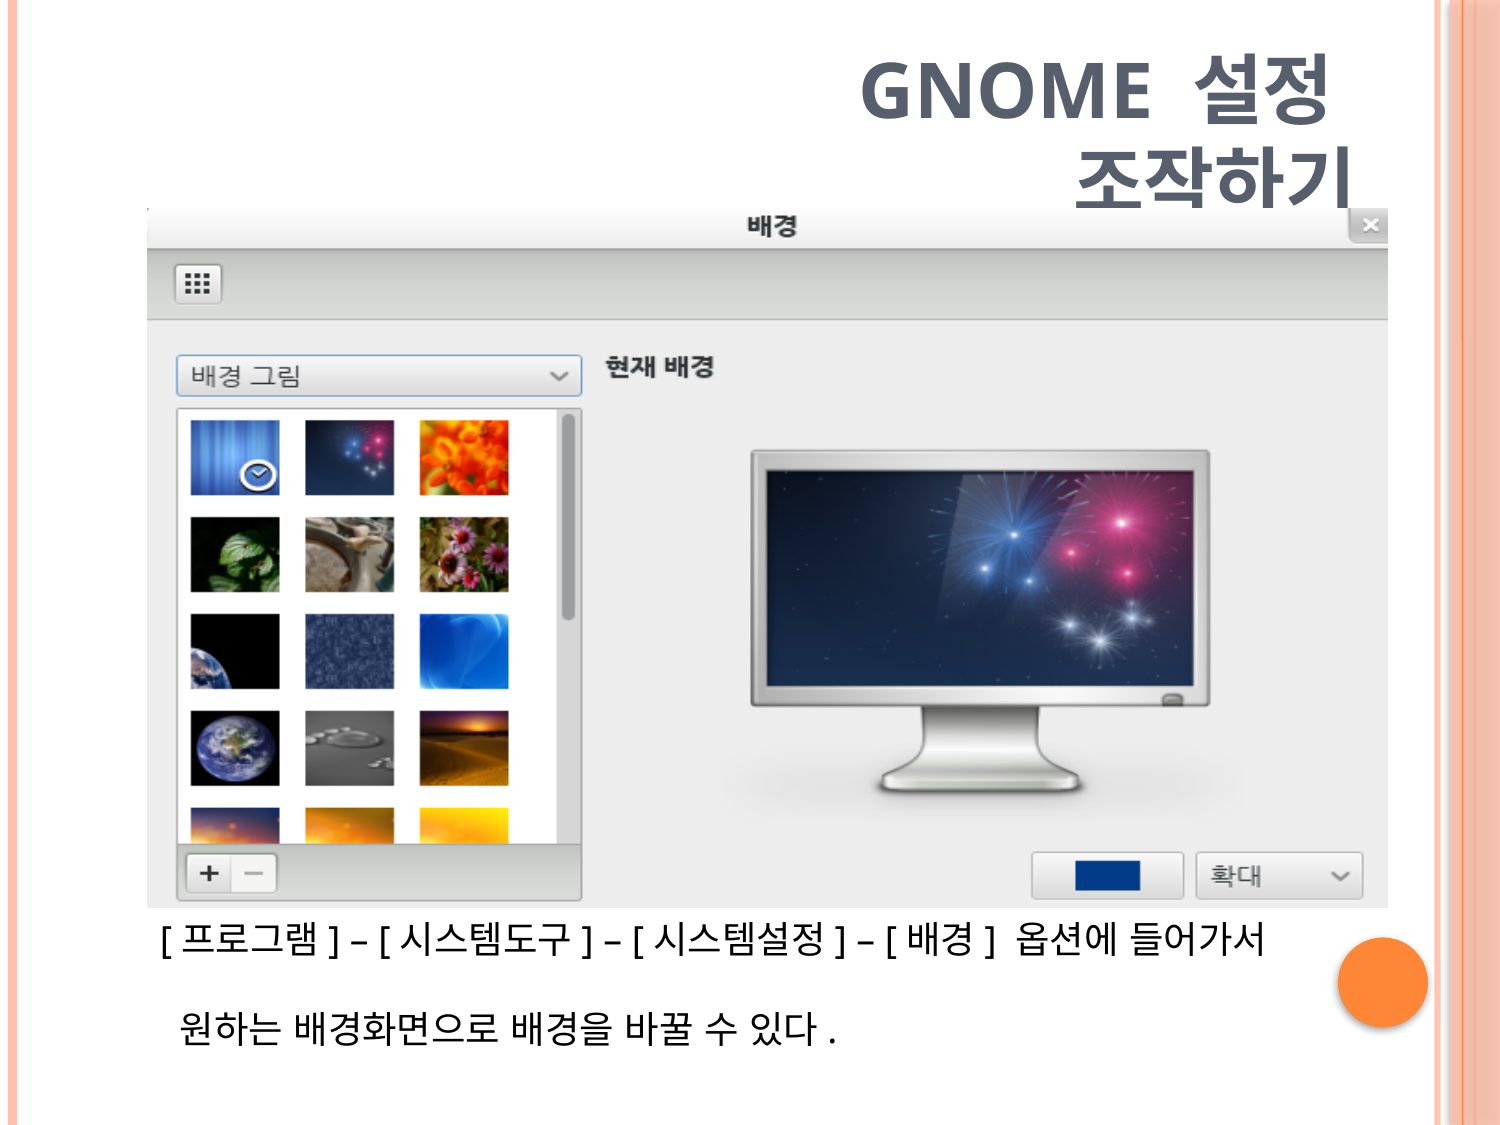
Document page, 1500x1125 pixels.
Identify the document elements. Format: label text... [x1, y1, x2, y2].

text_box [프로그램] – [시스템도구] – [시스템설정] – [배경] 옵션에 들어가서 원하는 배경화면으로 배경을 바꿀 수 있다. [145, 915, 1388, 1059]
title GNOME 설정 조작하기 [843, 46, 1472, 235]
picture [146, 207, 1389, 909]
